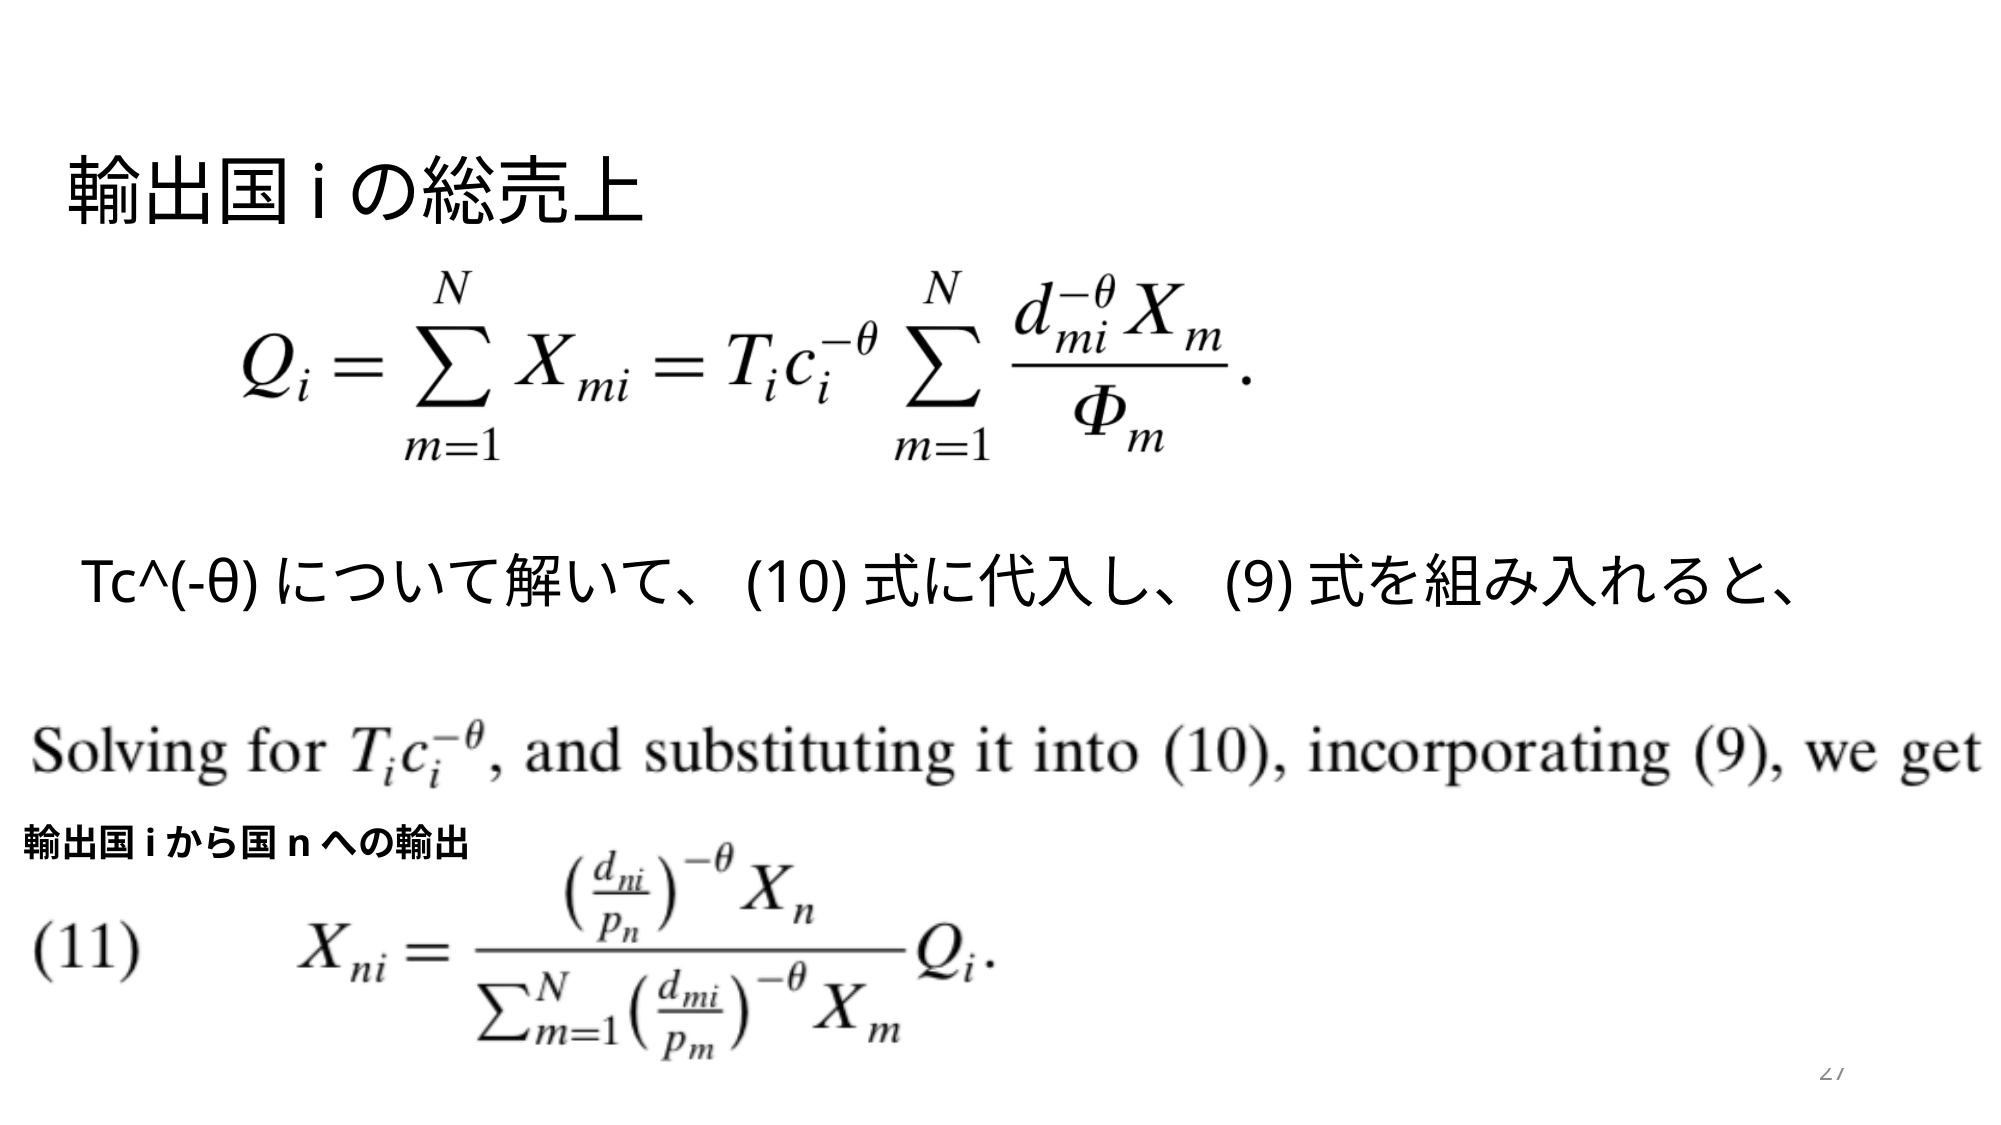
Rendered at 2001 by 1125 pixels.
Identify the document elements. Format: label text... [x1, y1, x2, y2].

text_box 輸出国iの総売上 [51, 136, 662, 242]
slide_number 27 [1412, 1068, 1863, 1103]
text_box Tc^(-θ)について解いて、(10)式に代入し、(9)式を組み入れると、 [66, 536, 1817, 622]
picture [218, 242, 1264, 483]
picture [0, 676, 2000, 1068]
